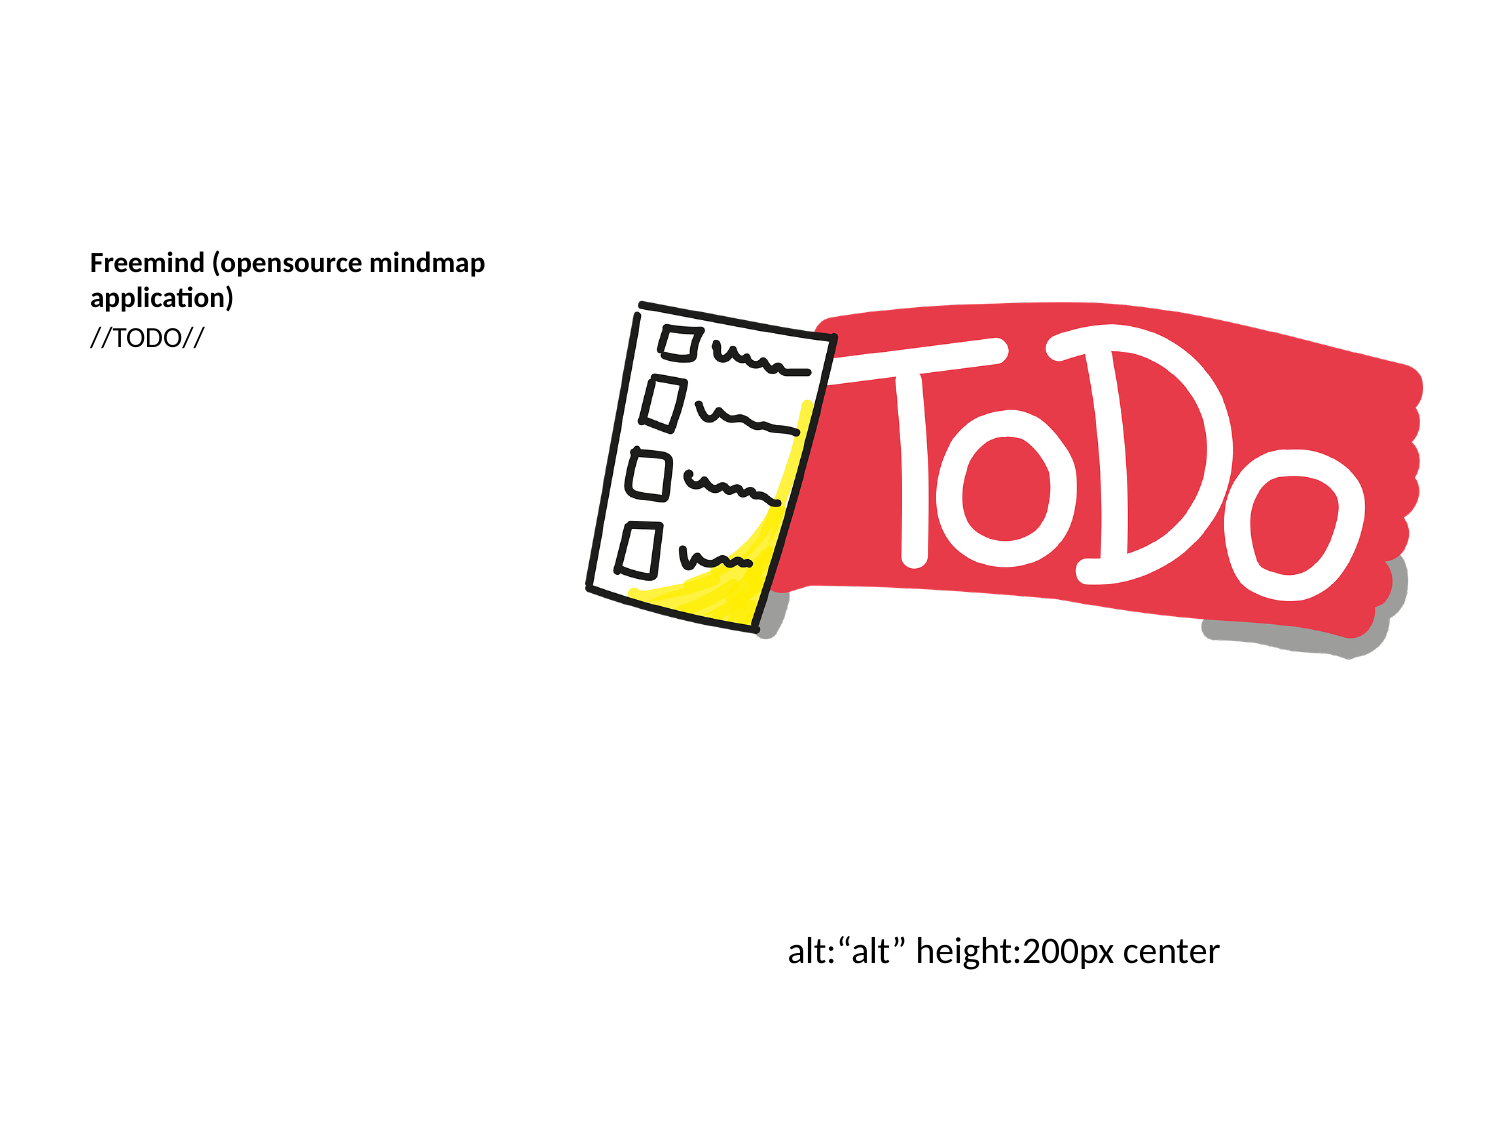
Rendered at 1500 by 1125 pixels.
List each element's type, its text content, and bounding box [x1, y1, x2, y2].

list Freemind (opensource mindmap application) //TODO// [75, 235, 569, 1005]
text_box alt:“alt” height:200px center [585, 918, 1423, 1003]
picture [585, 270, 1424, 690]
